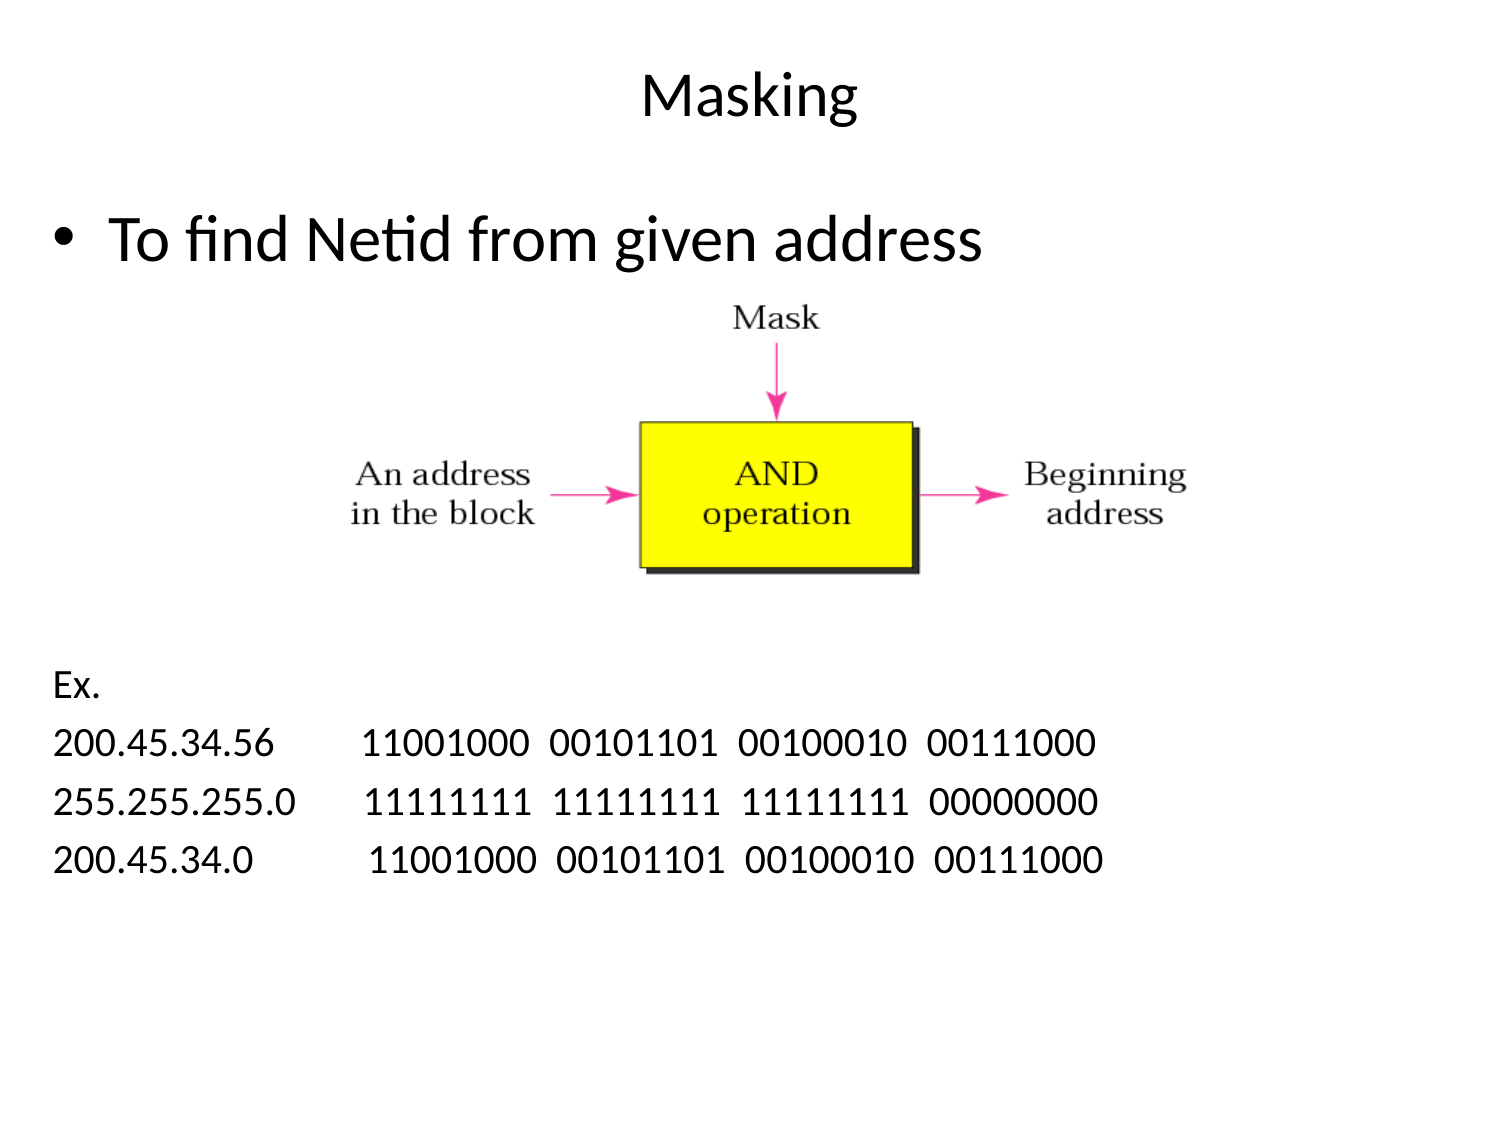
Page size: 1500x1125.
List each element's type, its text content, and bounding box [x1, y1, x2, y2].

picture [349, 299, 1188, 576]
title Masking [75, 45, 1425, 138]
list To find Netid from given address Ex. 200.45.34.56 11001000 00101101 00100010 00111000 255.255.255.0 11111111 11111111 11111111 00000000 200.45.34.0 11001000 00101101 00100010 00111000 [37, 187, 1463, 1005]
